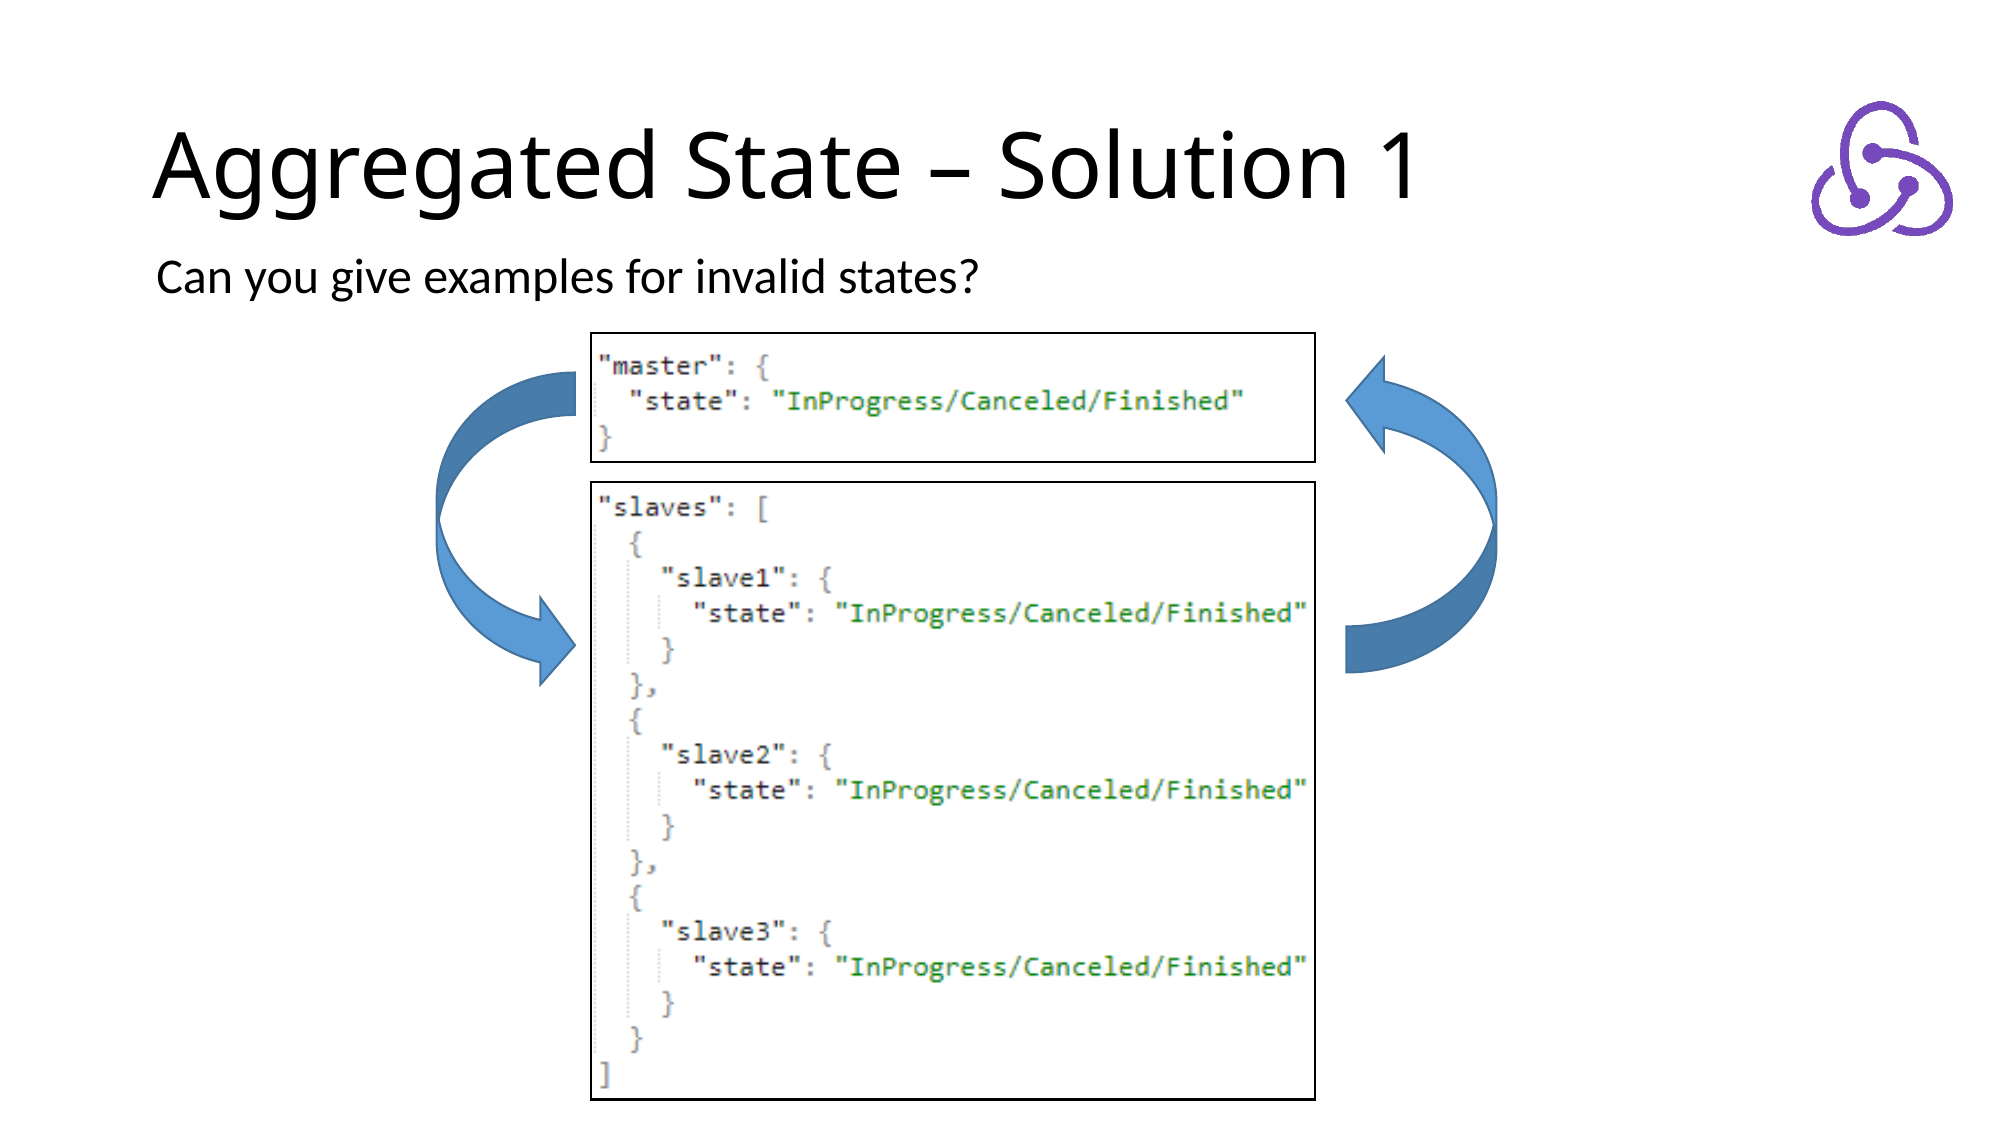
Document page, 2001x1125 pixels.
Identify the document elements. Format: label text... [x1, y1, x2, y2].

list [1806, 101, 1955, 236]
text_box [435, 371, 577, 688]
title Aggregated State – Solution 1 [137, 59, 1863, 278]
text_box Can you give examples for invalid states? [141, 235, 996, 311]
text_box [1345, 354, 1498, 674]
picture [590, 333, 1331, 1100]
